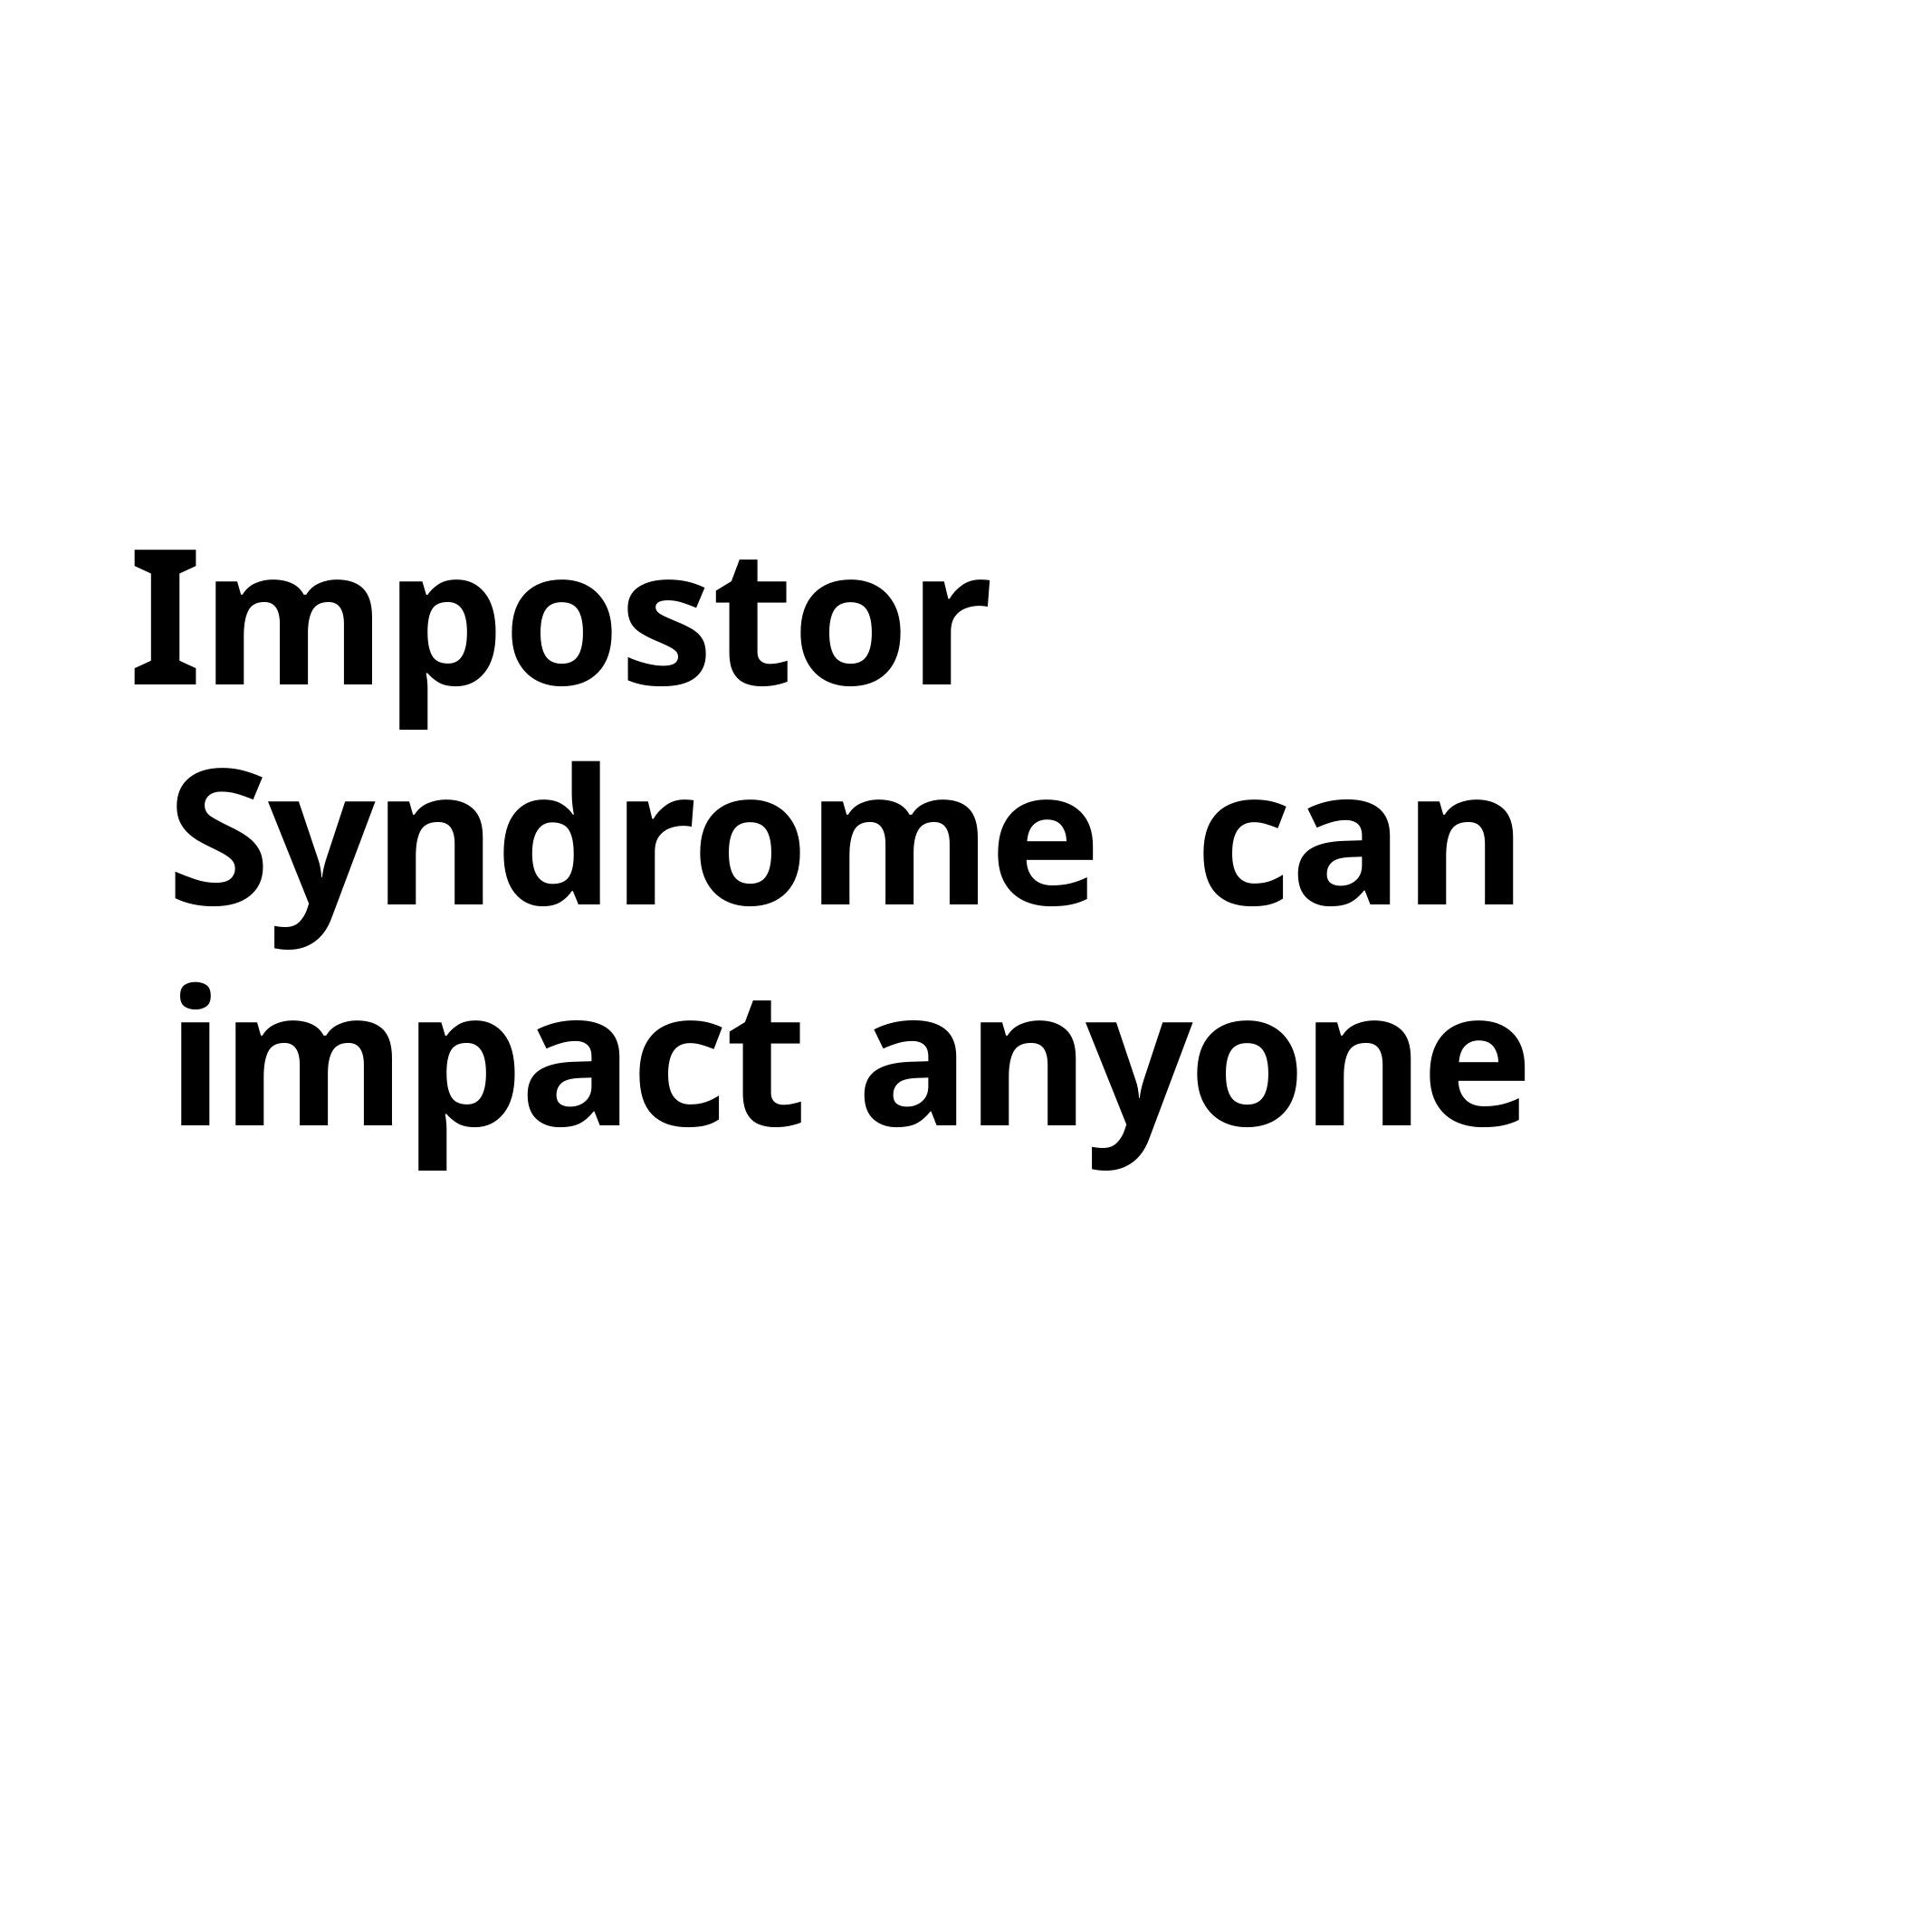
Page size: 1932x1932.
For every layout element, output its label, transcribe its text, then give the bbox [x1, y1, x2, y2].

title Impostor Syndrome can impact anyone [105, 63, 1826, 1164]
